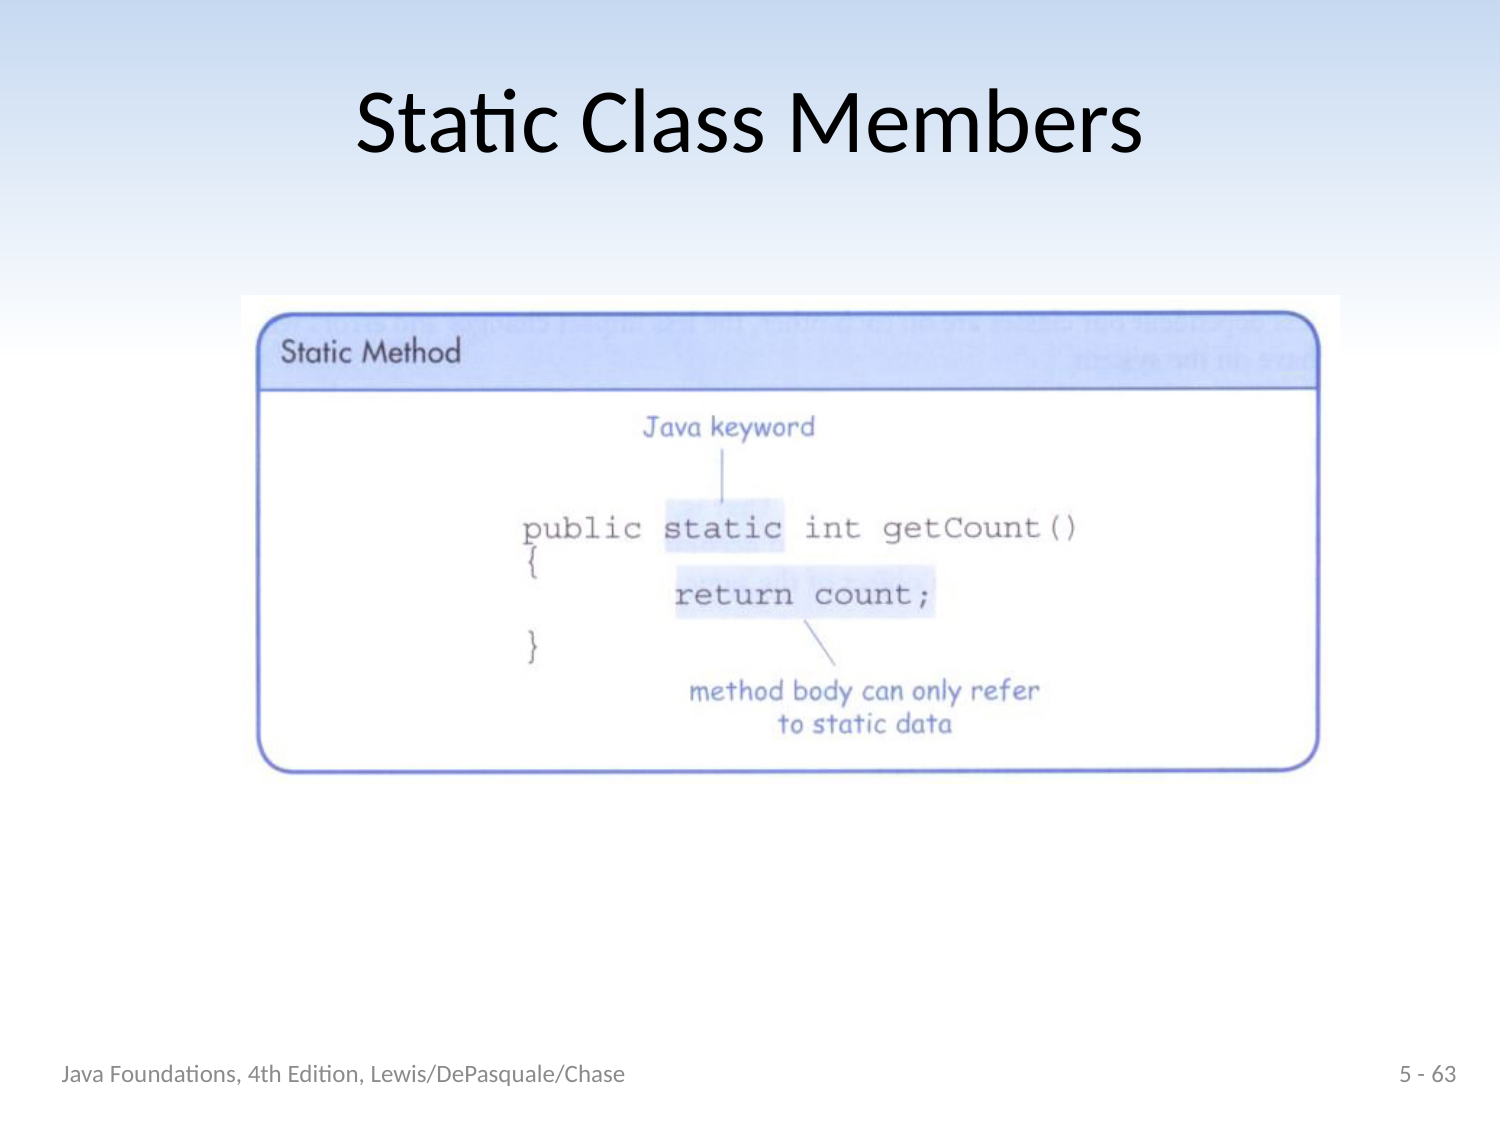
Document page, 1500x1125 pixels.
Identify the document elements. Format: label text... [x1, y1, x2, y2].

title Static Class Members [28, 45, 1473, 186]
slide_number 5 - 63 [1121, 1042, 1472, 1103]
picture [241, 295, 1340, 784]
footer Java Foundations, 4th Edition, Lewis/DePasquale/Chase [46, 1042, 1121, 1103]
